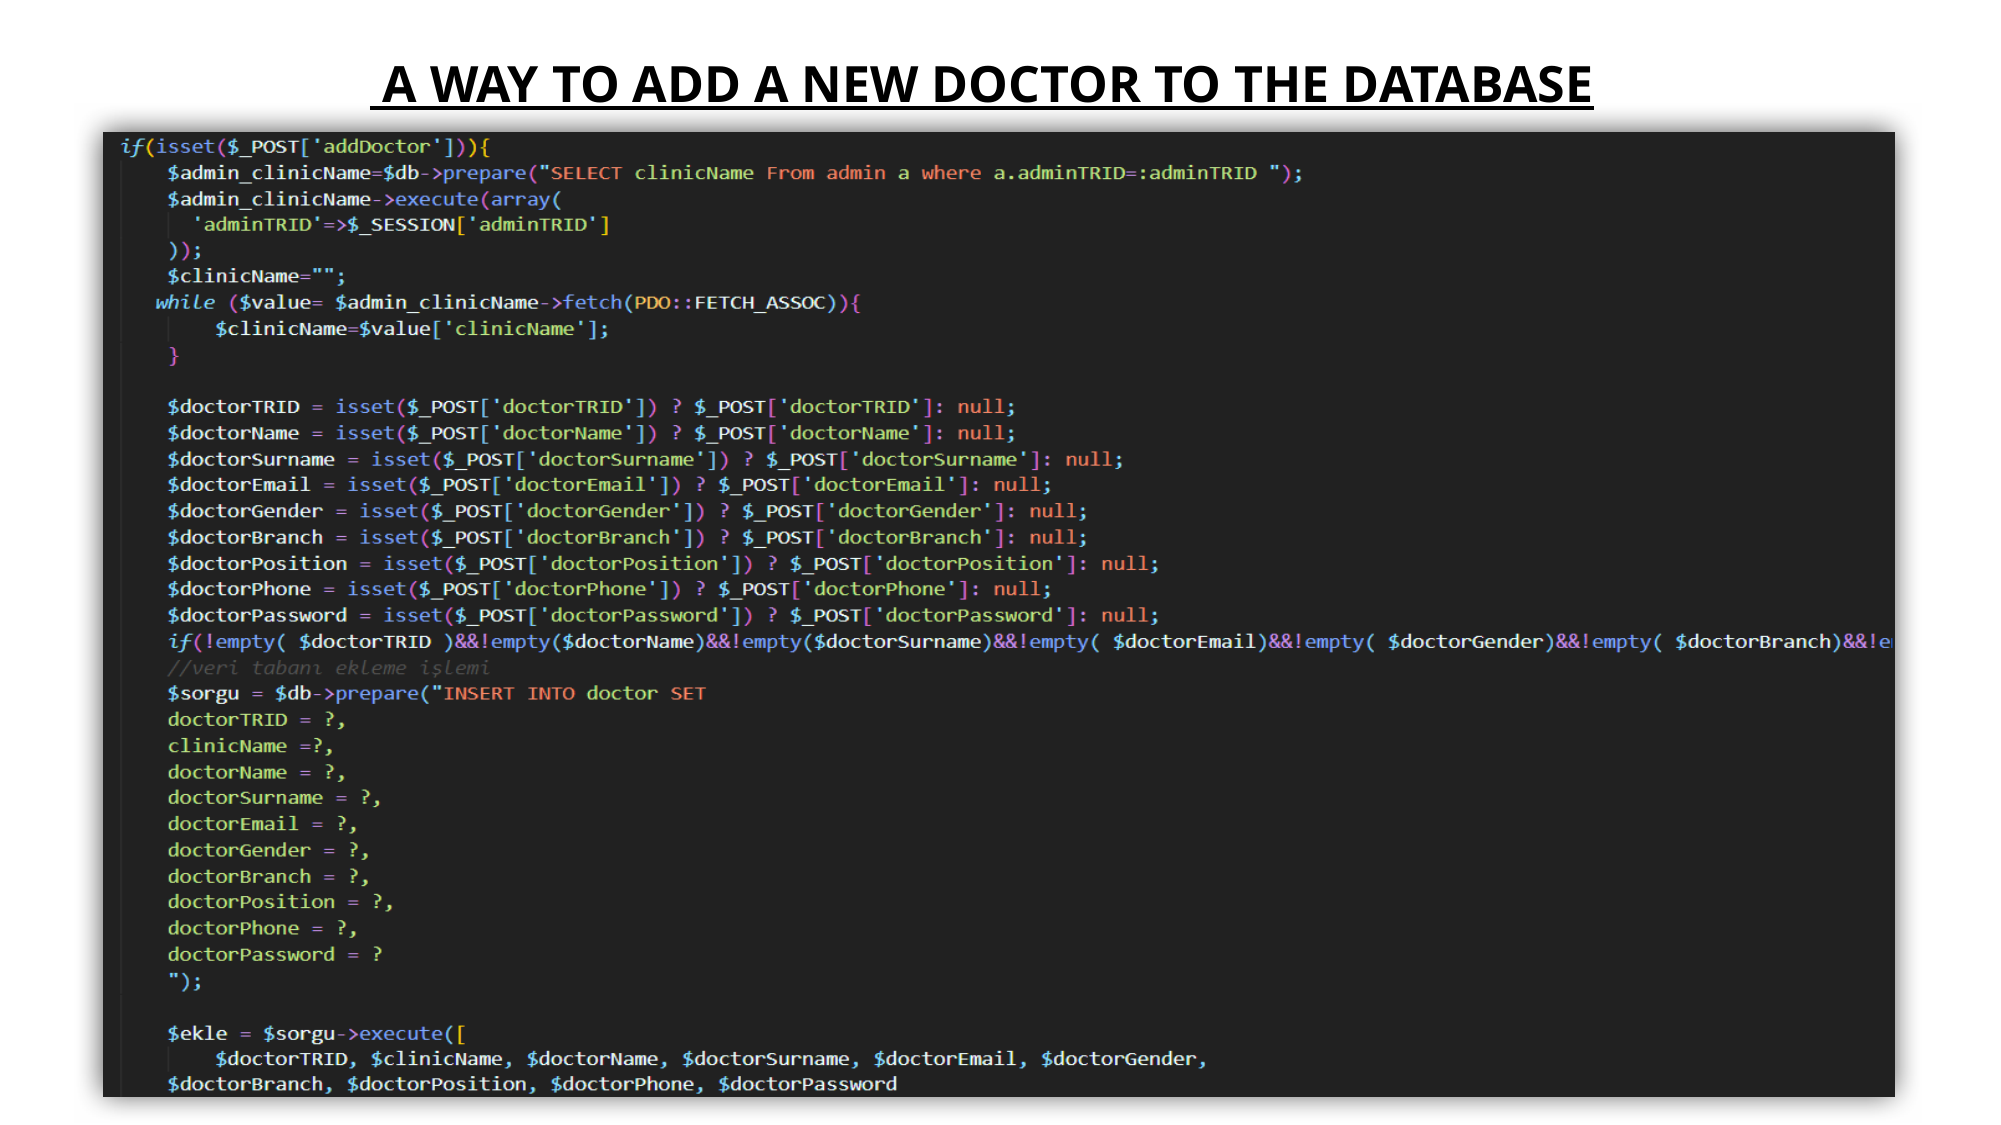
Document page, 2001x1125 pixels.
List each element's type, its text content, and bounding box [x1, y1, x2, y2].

title A WAY TO ADD A NEW DOCTOR TO THE DATABASE [354, 0, 2000, 196]
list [103, 132, 1895, 1097]
